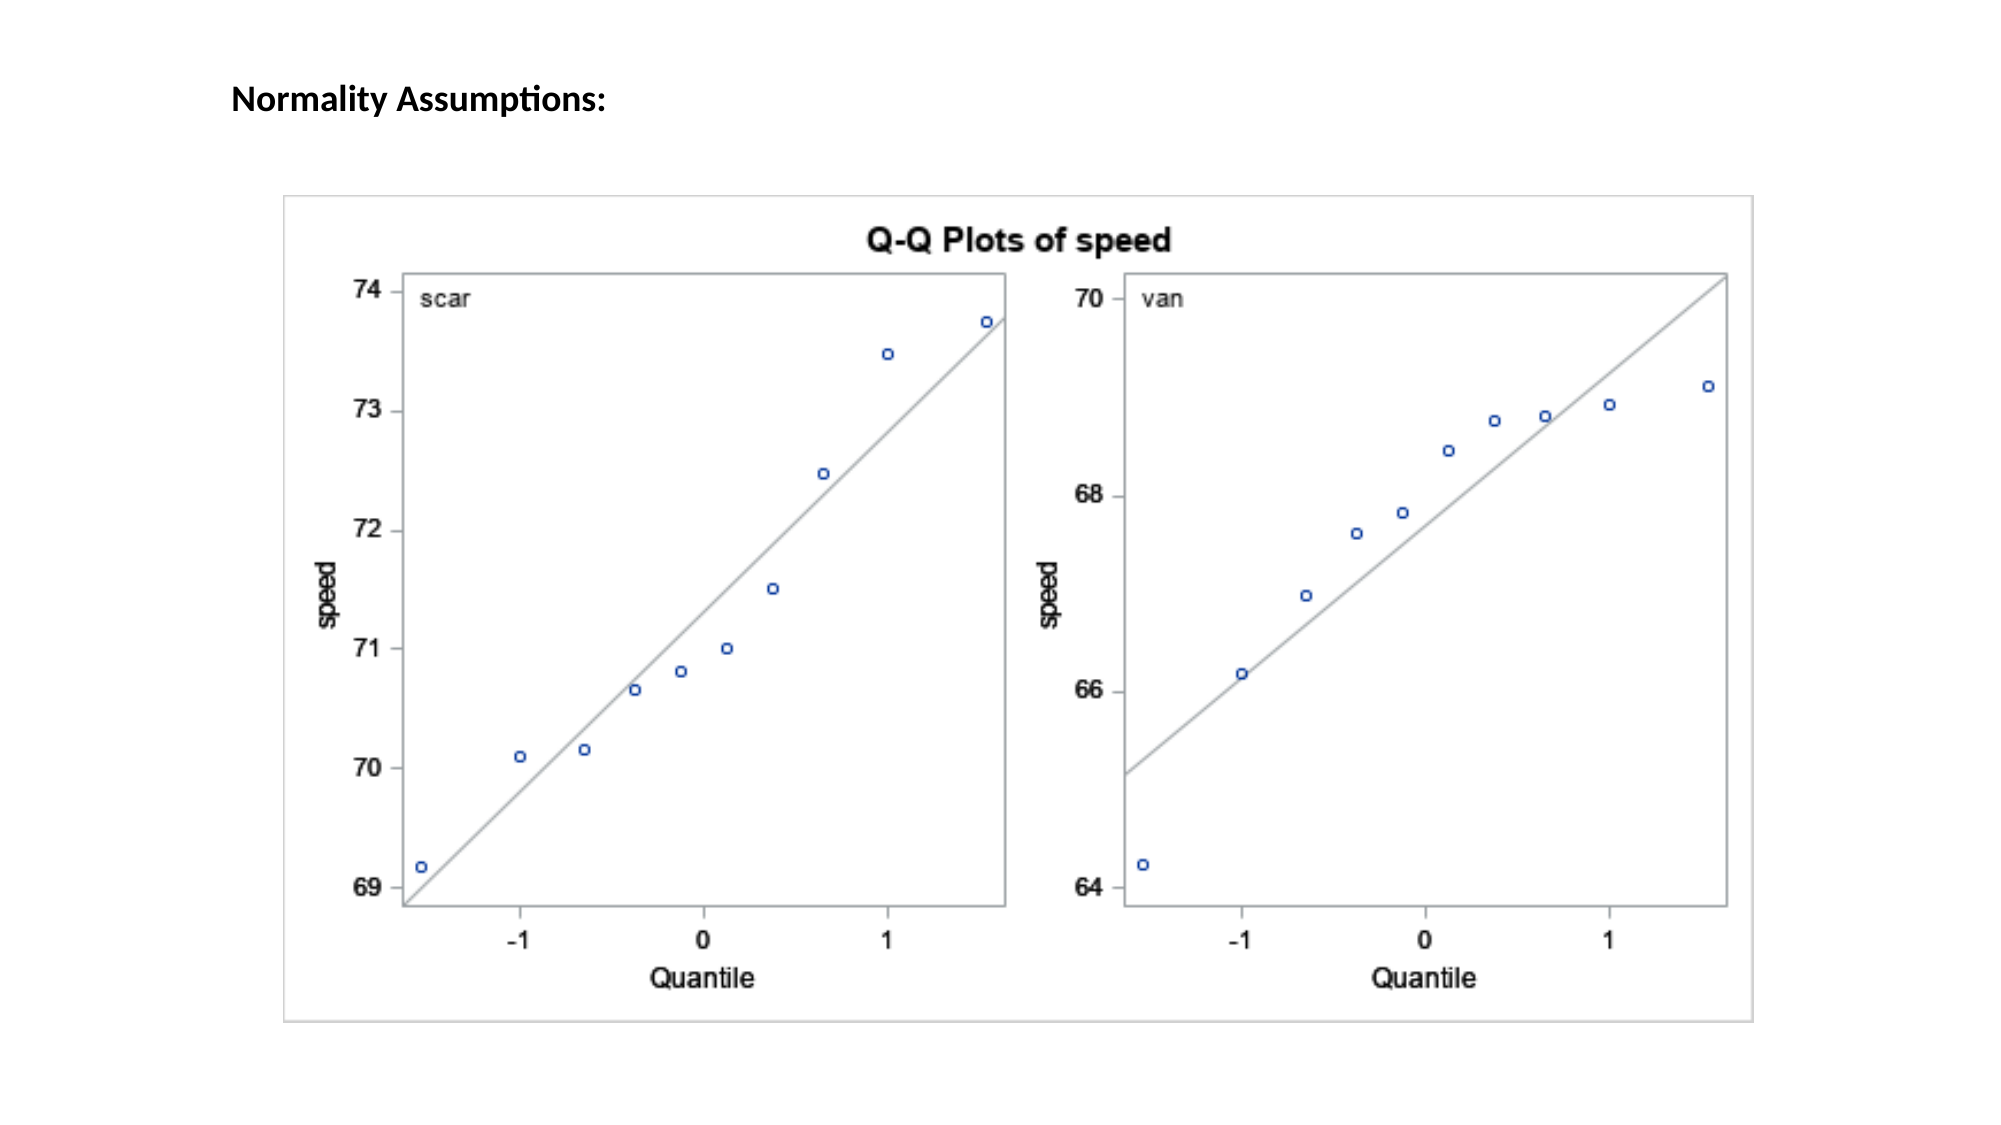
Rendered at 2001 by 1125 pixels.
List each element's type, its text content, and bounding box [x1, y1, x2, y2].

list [282, 195, 1754, 1023]
text_box Normality Assumptions: [216, 66, 623, 127]
